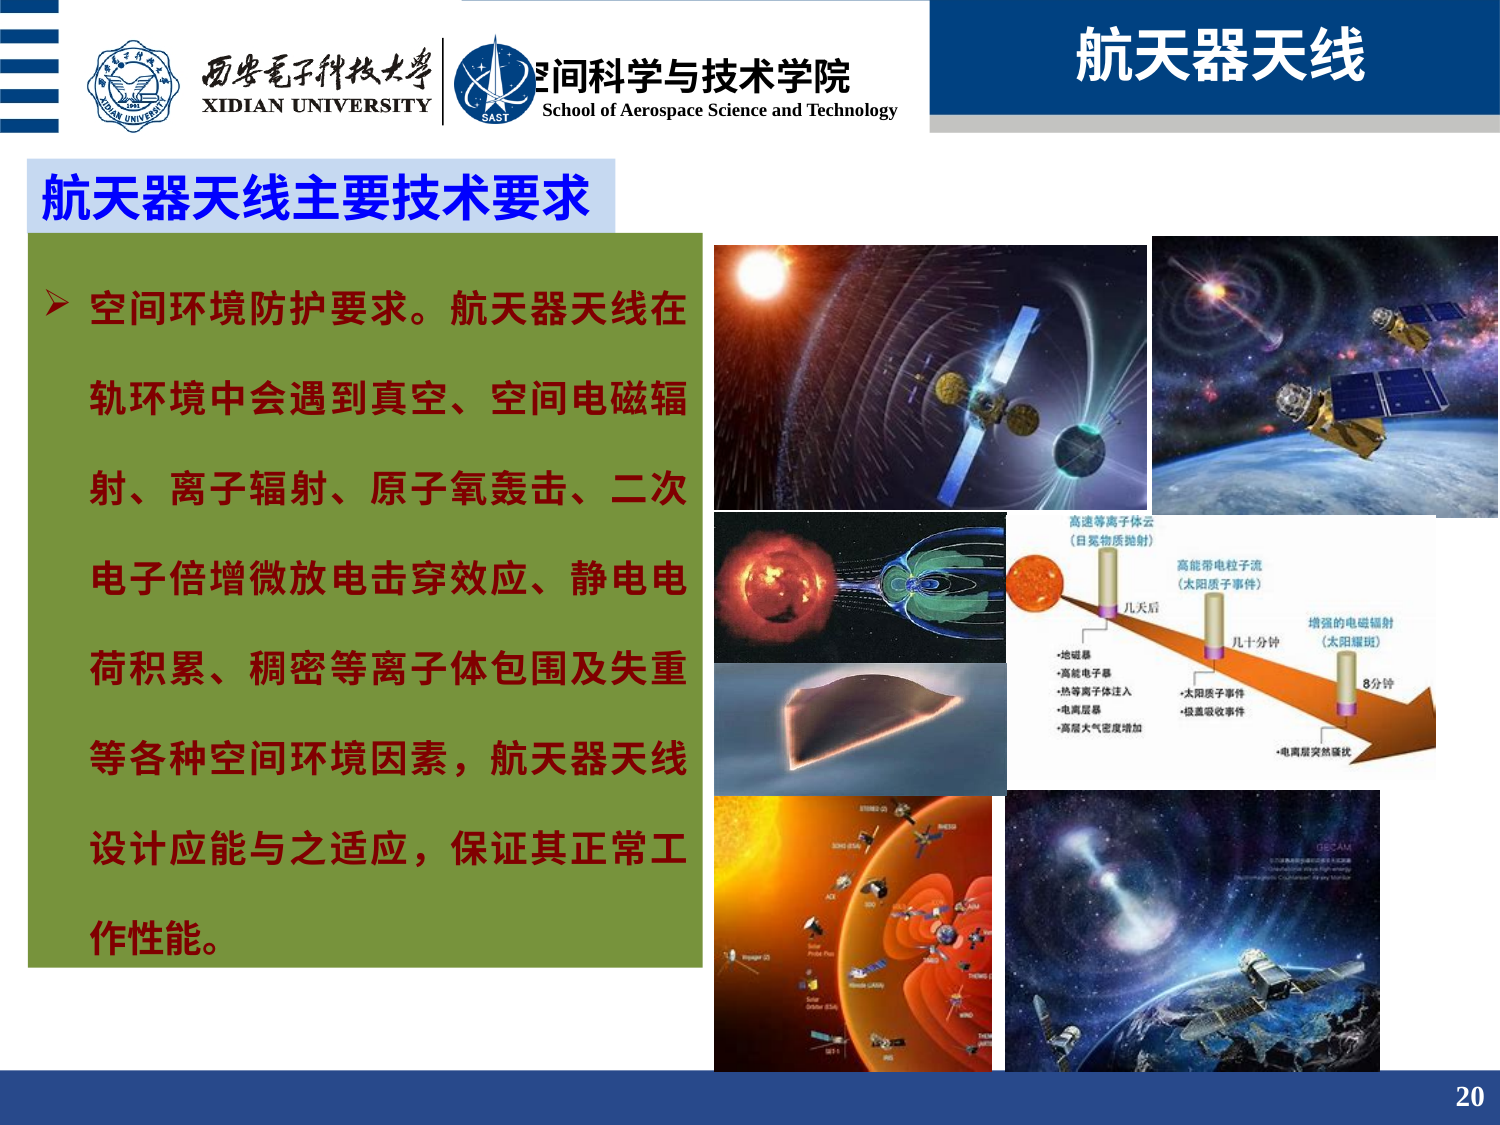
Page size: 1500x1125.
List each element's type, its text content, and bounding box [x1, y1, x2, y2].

text_box 航天器天线主要技术要求 [26, 158, 616, 234]
text_box 航天器天线 [1060, 10, 1382, 96]
text_box 空间环境防护要求。航天器天线在轨环境中会遇到真空、空间电磁辐射、离子辐射、原子氧轰击、二次电子倍增微放电击穿效应、静电电荷积累、稠密等离子体包围及失重等各种空间环境因素，航天器天线设计应能与之适应，保证其正常工作性能。 [27, 232, 703, 968]
picture [0, 0, 1500, 1072]
